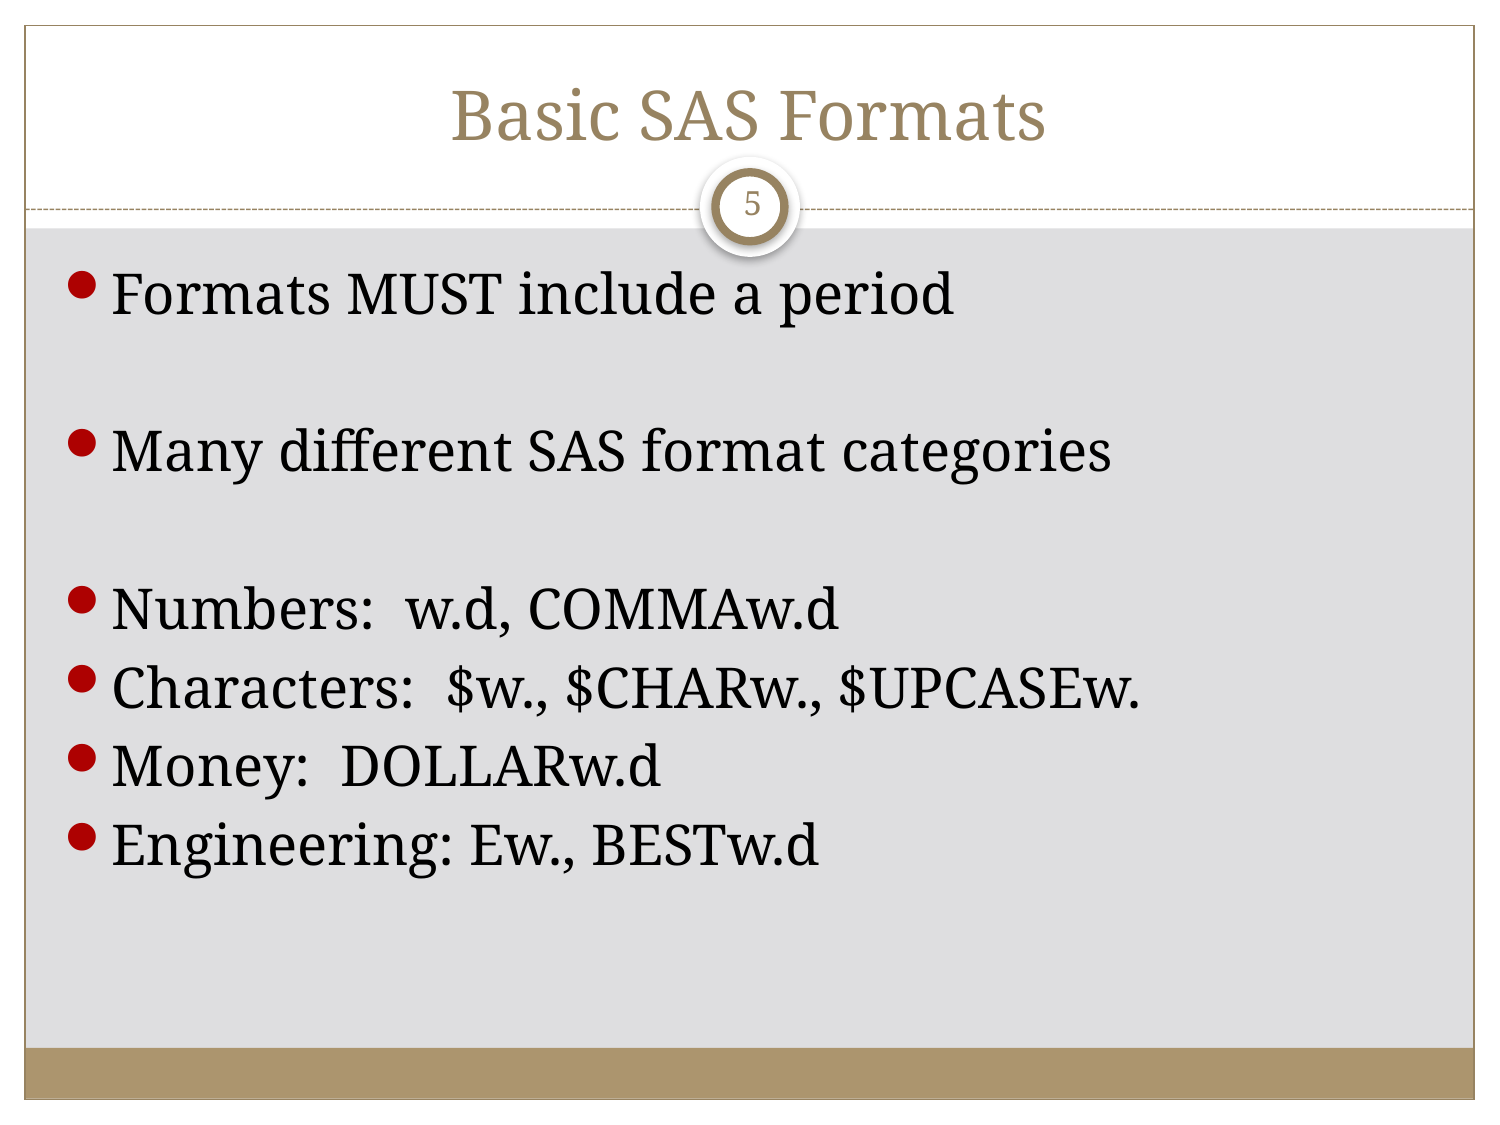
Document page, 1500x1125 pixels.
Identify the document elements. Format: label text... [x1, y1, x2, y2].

title Basic SAS Formats [49, 37, 1450, 162]
list Formats MUST include a period Many different SAS format categories Numbers: w.d, COMMAw.d Characters: $w., $CHARw., $UPCASEw. Money: DOLLARw.d Engineering: Ew., BESTw.d [49, 250, 1445, 1001]
slide_number 5 [715, 168, 791, 241]
